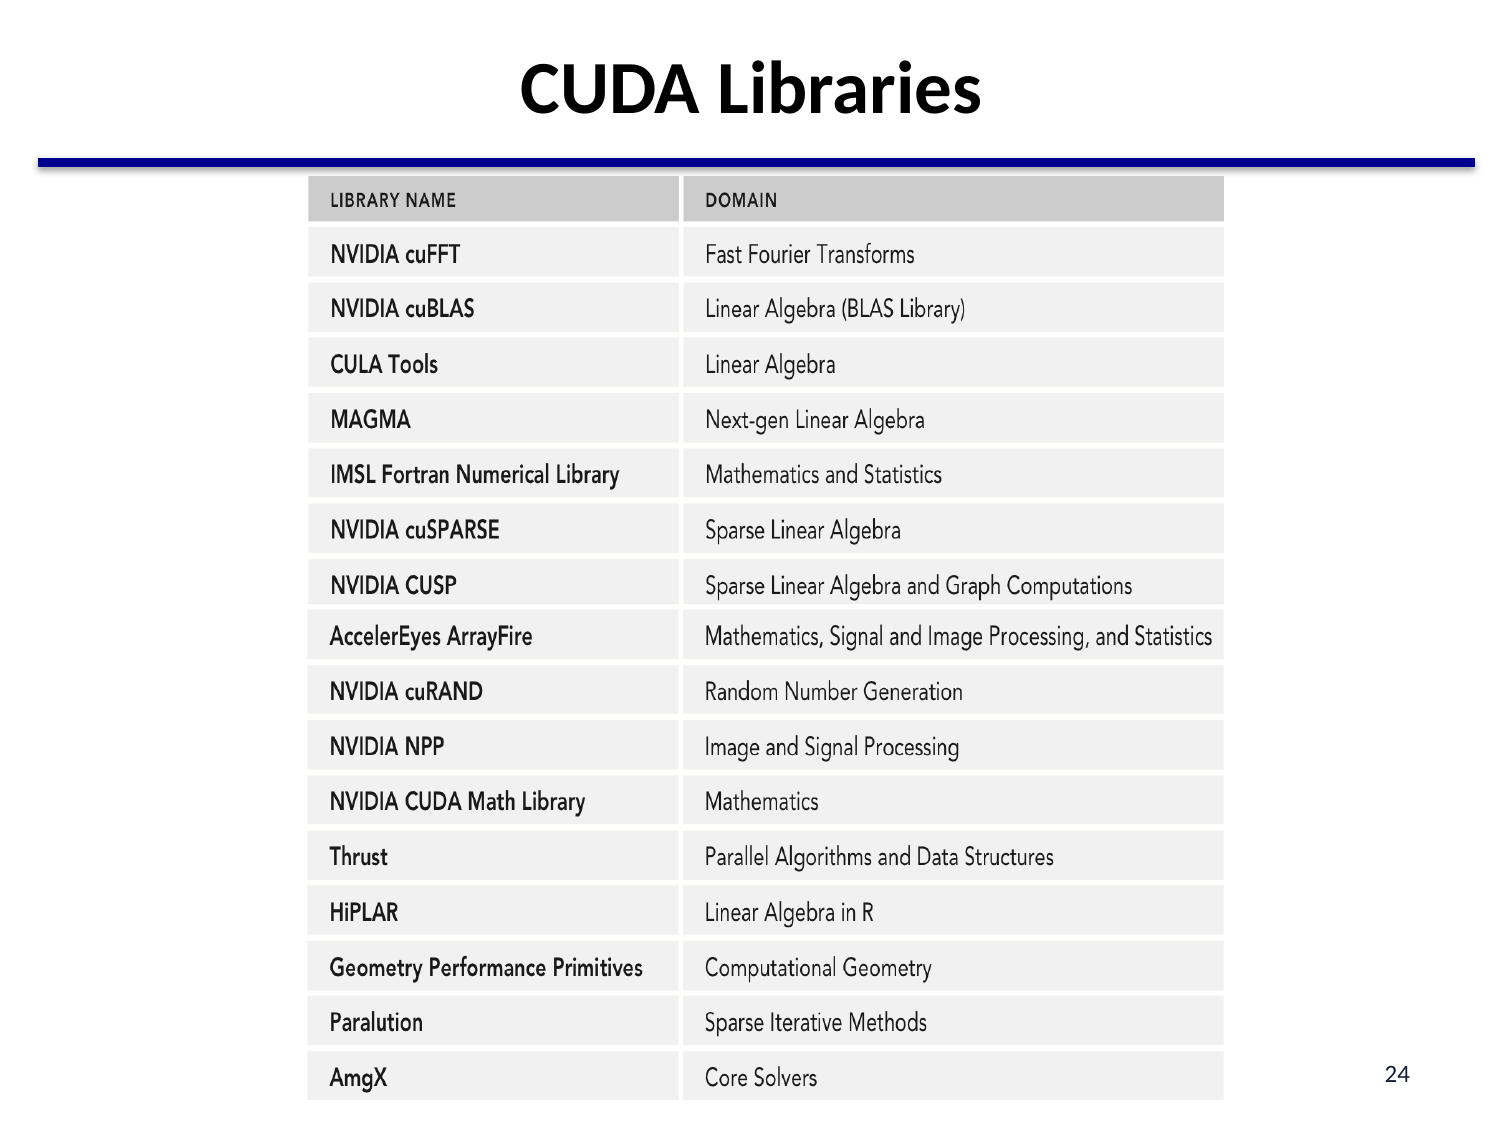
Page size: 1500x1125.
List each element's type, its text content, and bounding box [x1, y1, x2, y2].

slide_number 24 [1228, 1042, 1425, 1103]
title CUDA Libraries [77, 24, 1428, 143]
picture [306, 176, 1224, 1101]
